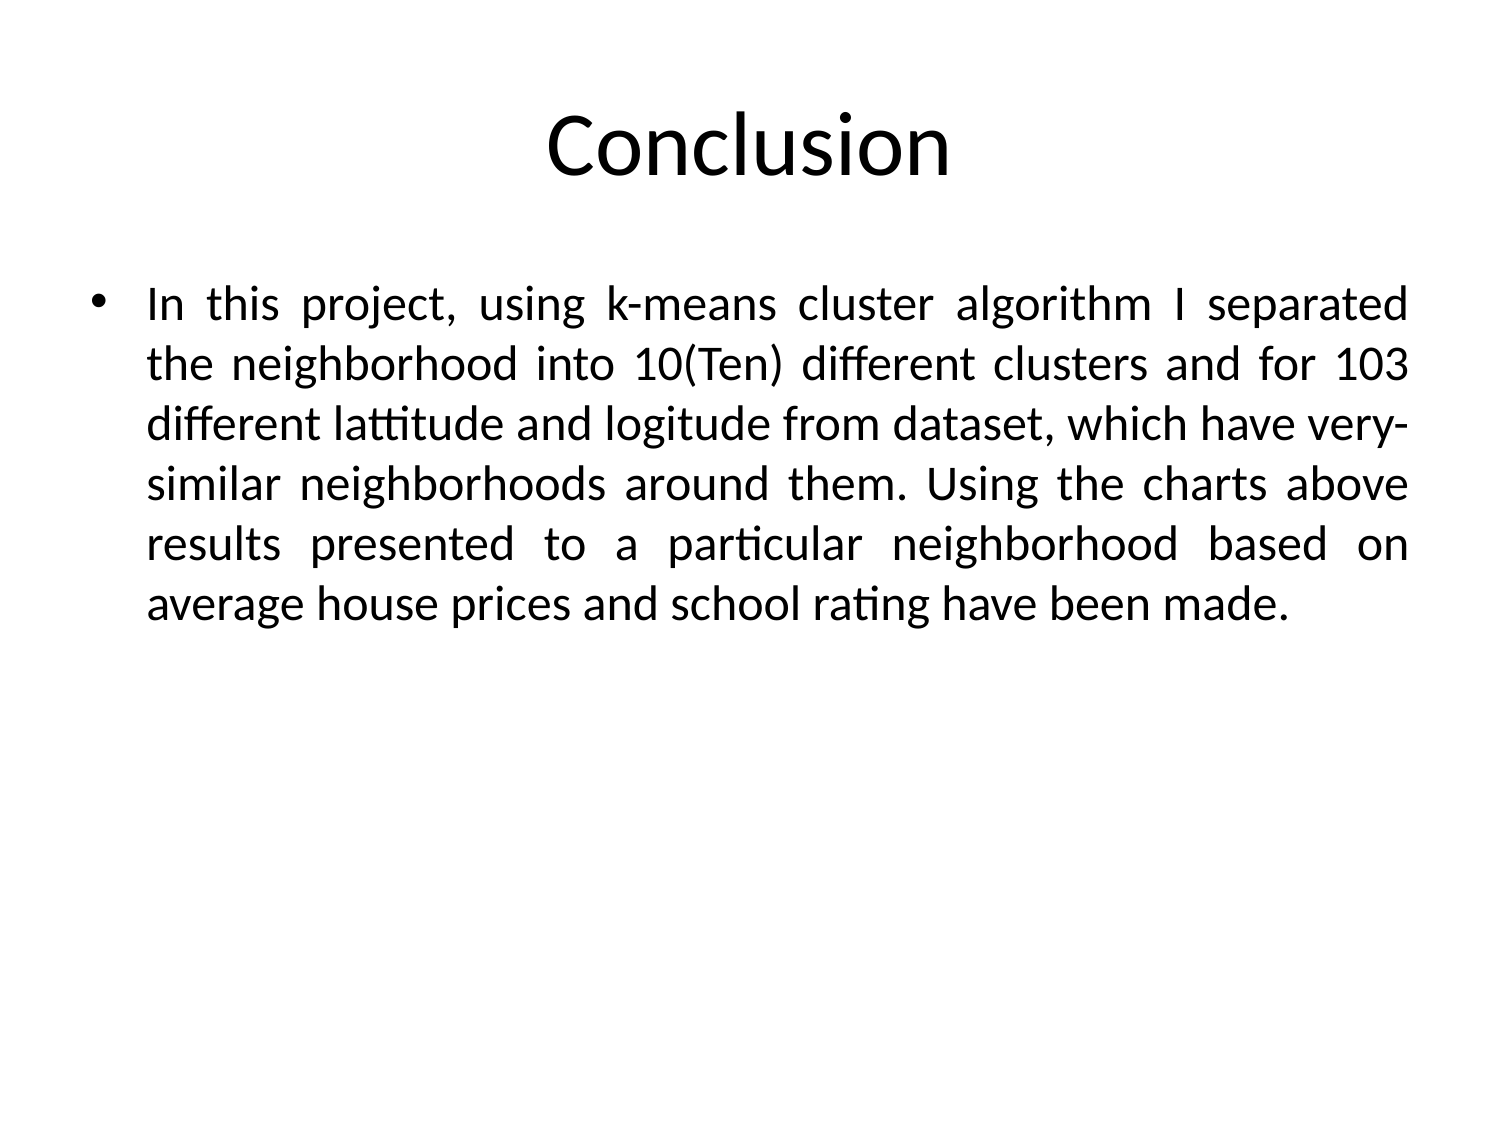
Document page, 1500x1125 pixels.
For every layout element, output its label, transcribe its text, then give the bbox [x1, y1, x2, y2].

list In this project, using k-means cluster algorithm I separated the neighborhood into 10(Ten) different clusters and for 103 different lattitude and logitude from dataset, which have very-similar neighborhoods around them. Using the charts above results presented to a particular neighborhood based on average house prices and school rating have been made. [75, 262, 1425, 1005]
title Conclusion [75, 45, 1425, 233]
